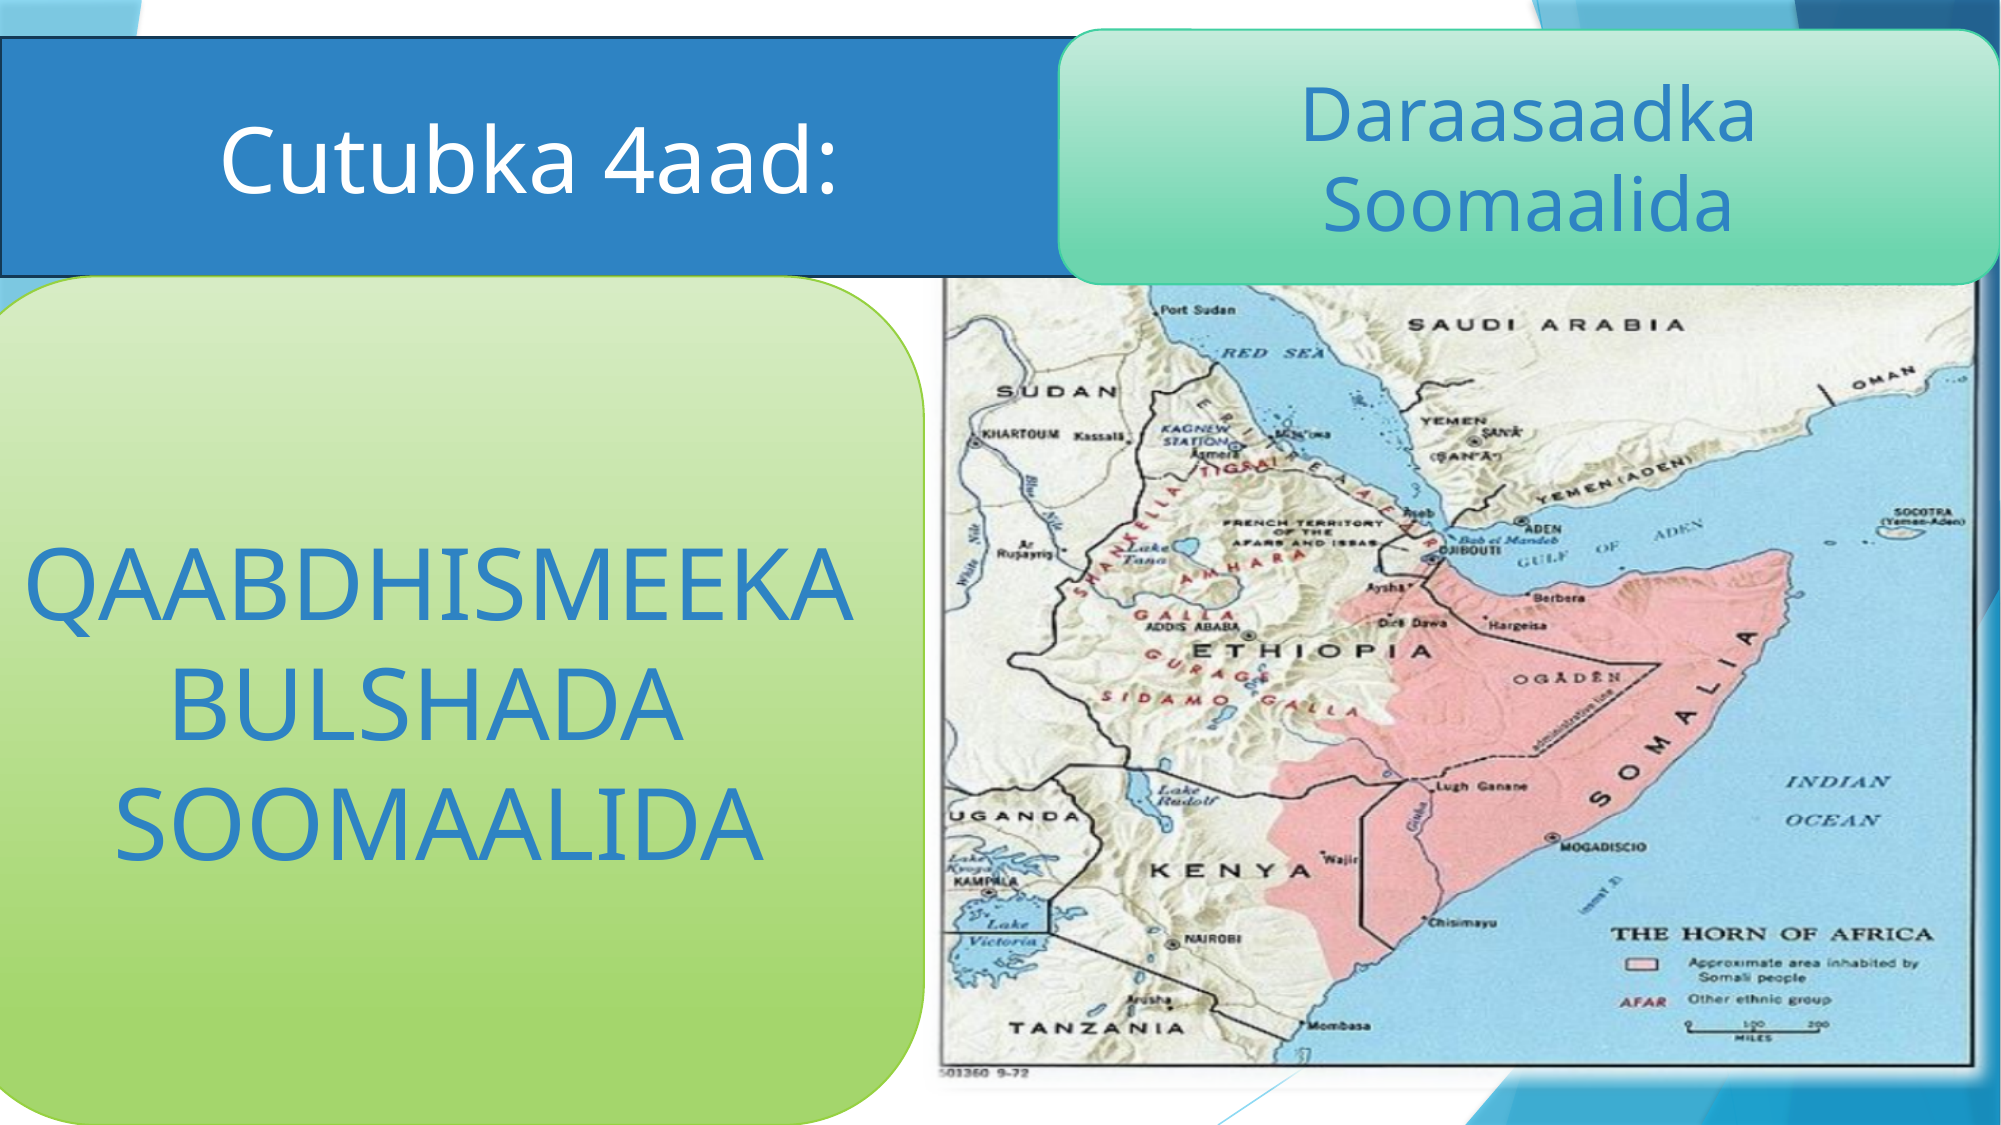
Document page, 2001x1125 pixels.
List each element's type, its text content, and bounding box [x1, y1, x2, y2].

text_box QAABDHISMEEKA BULSHADA SOOMAALIDA [0, 275, 918, 1125]
text_box Cutubka 4aad: [0, 36, 1075, 278]
text_box Daraasaadka Soomaalida [1057, 28, 2000, 246]
picture [923, 246, 2000, 1096]
